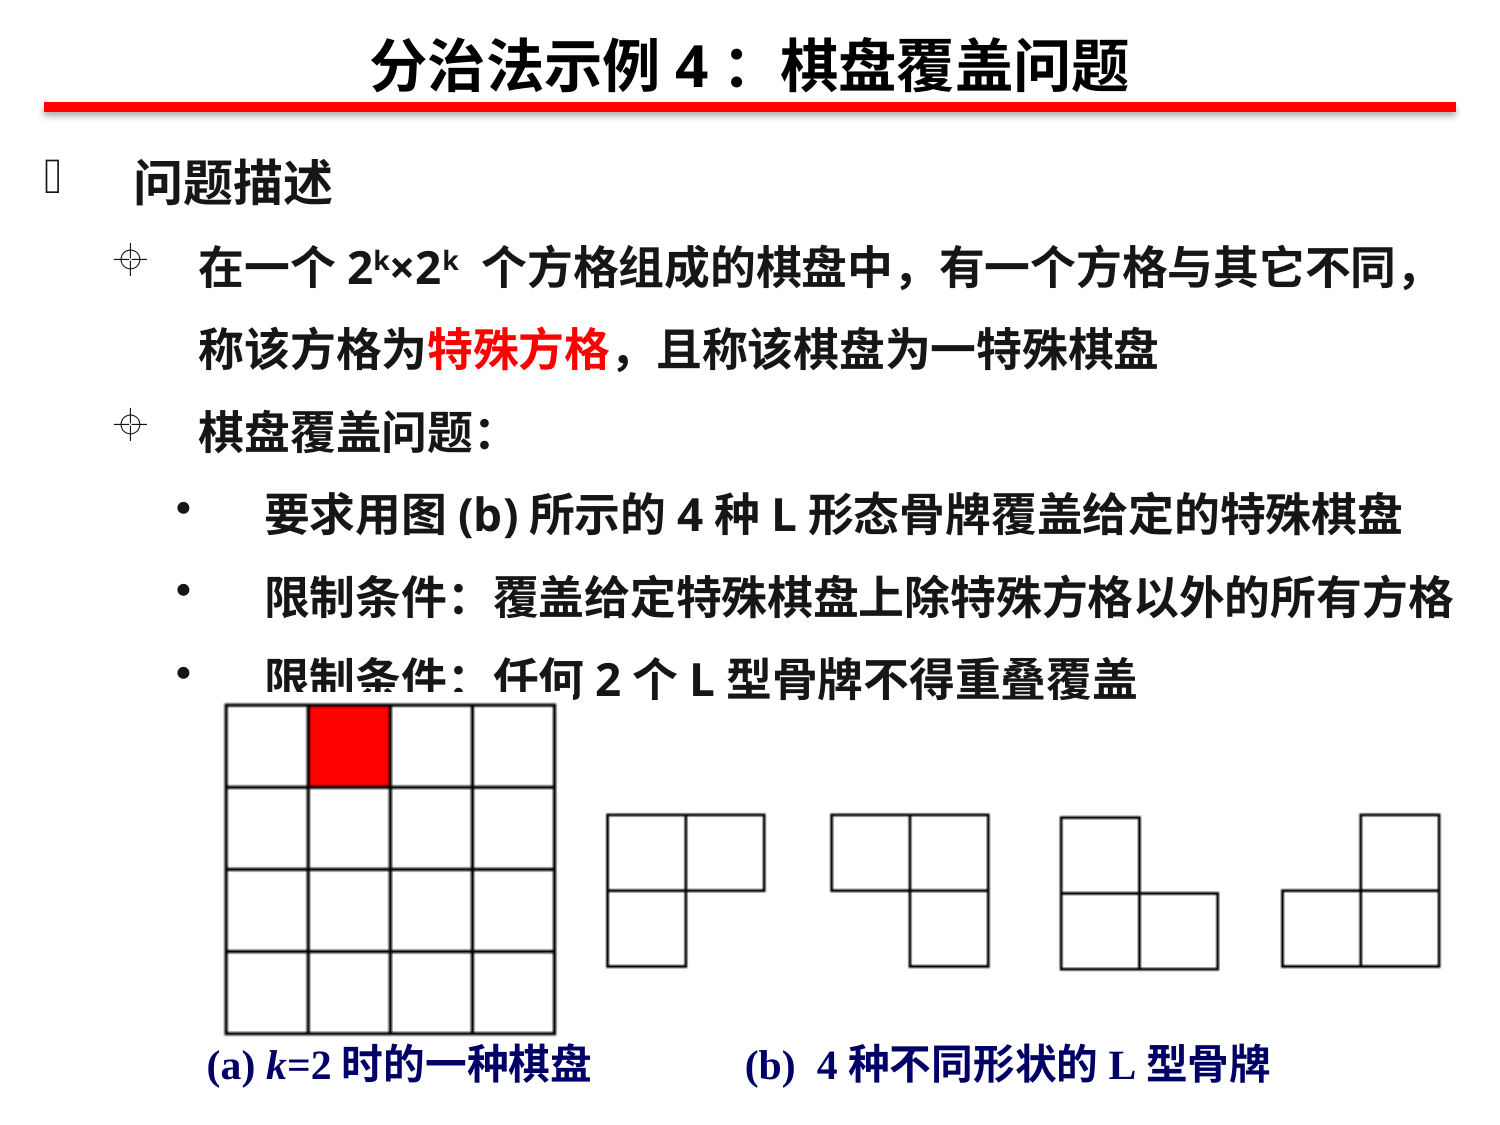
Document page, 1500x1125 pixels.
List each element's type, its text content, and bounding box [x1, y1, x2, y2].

picture [213, 692, 1472, 1049]
text_box 问题描述 在一个2k×2k 个方格组成的棋盘中，有一个方格与其它不同，称该方格为特殊方格，且称该棋盘为一特殊棋盘 棋盘覆盖问题： 要求用图(b)所示的4种L形态骨牌覆盖给定的特殊棋盘 限制条件：覆盖给定特殊棋盘上除特殊方格以外的所有方格 限制条件：任何2个L型骨牌不得重叠覆盖 [29, 113, 1500, 728]
text_box (a) k=2时的一种棋盘 (b) 4种不同形状的L型骨牌 [206, 1037, 1341, 1125]
title 分治法示例4：棋盘覆盖问题 [0, 7, 1500, 102]
